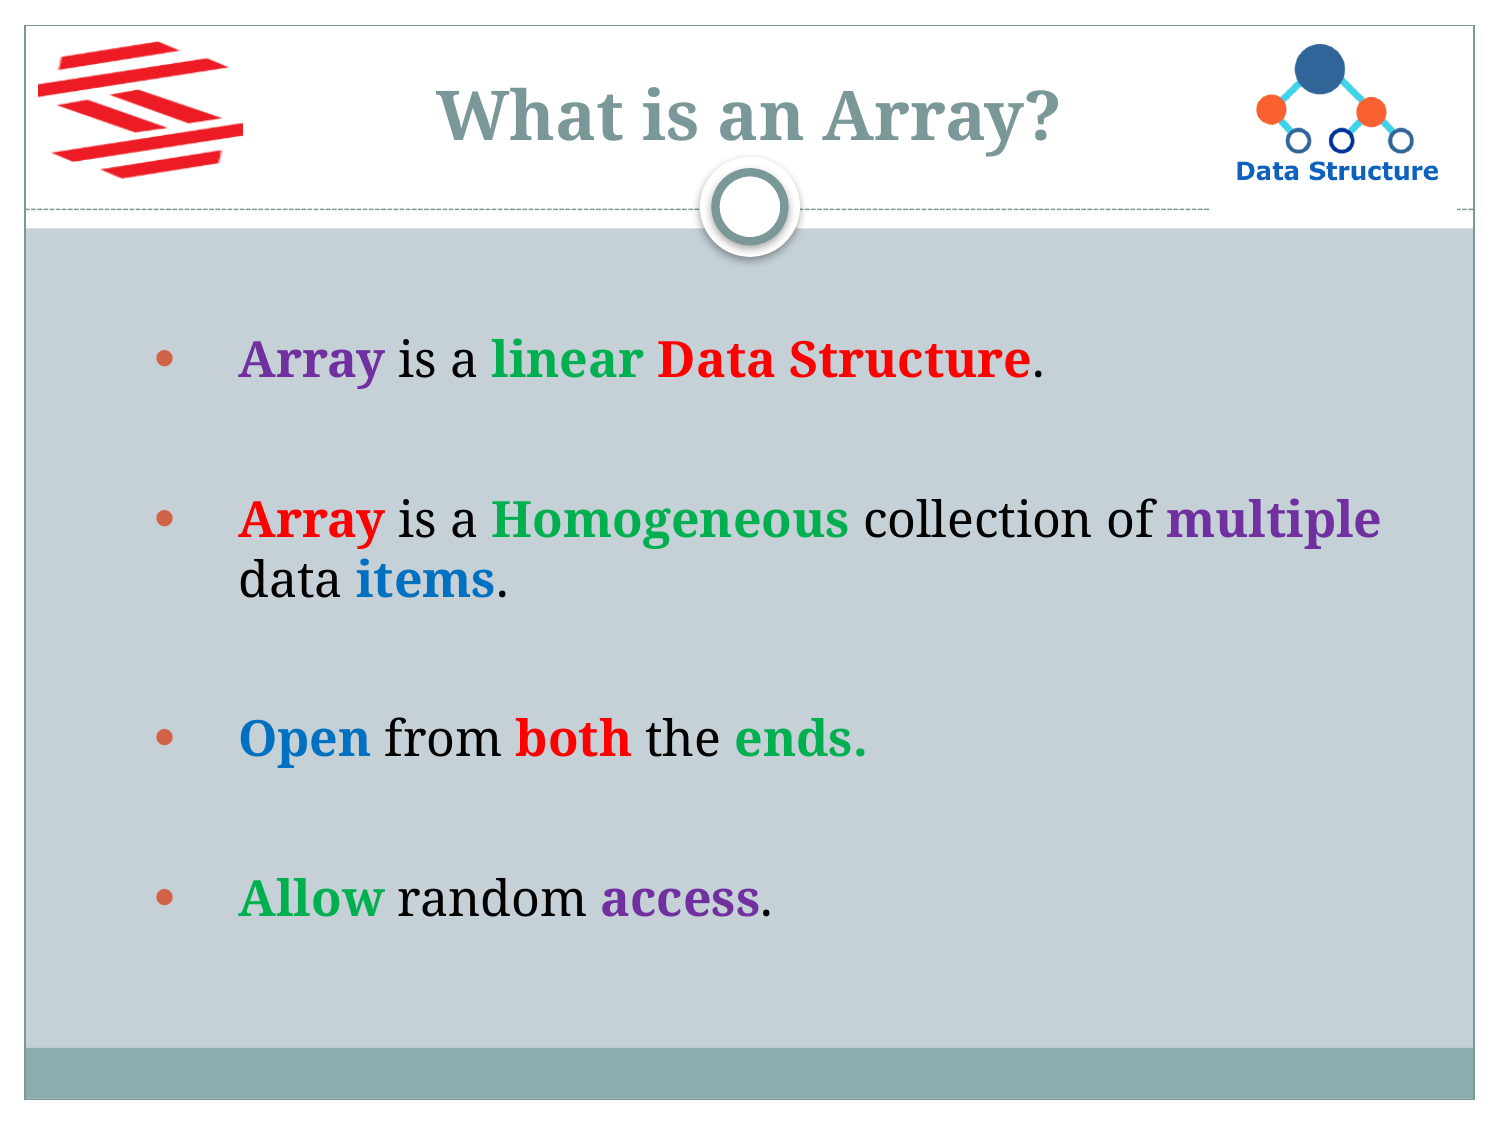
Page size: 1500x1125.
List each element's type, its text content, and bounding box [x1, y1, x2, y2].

list Array is a linear Data Structure. Array is a Homogeneous collection of multiple data items. Open from both the ends. Allow random access. [49, 250, 1454, 1047]
picture [37, 40, 243, 185]
title What is an Array? [237, 37, 1205, 162]
picture [1209, 34, 1457, 212]
